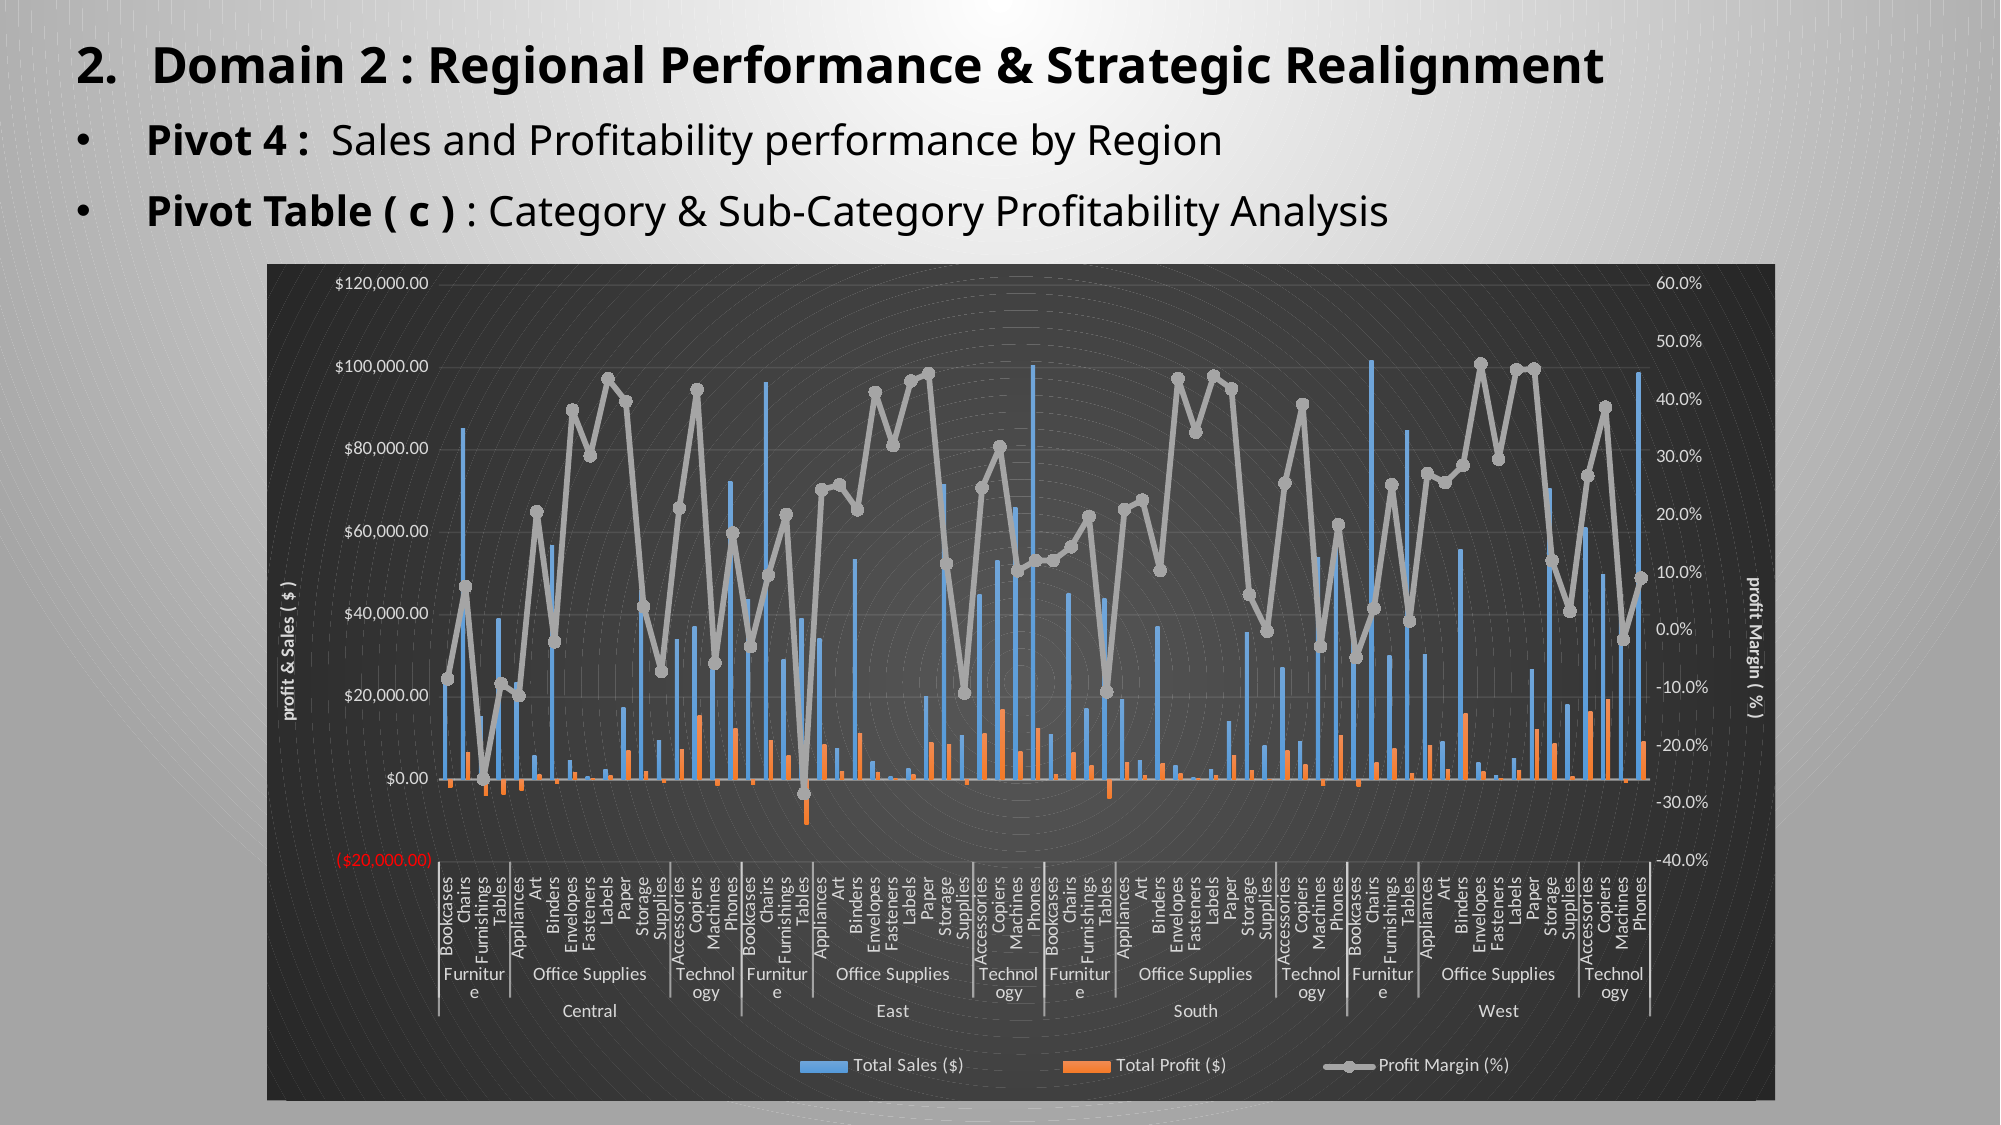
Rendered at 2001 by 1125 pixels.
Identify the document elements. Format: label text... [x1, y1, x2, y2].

text_box Domain 2 : Regional Performance & Strategic Realignment Pivot 4 : Sales and Profitability performance by Region Pivot Table ( c ) : Category & Sub-Category Profitability Analysis [61, 0, 1863, 1080]
chart [267, 264, 1776, 1101]
